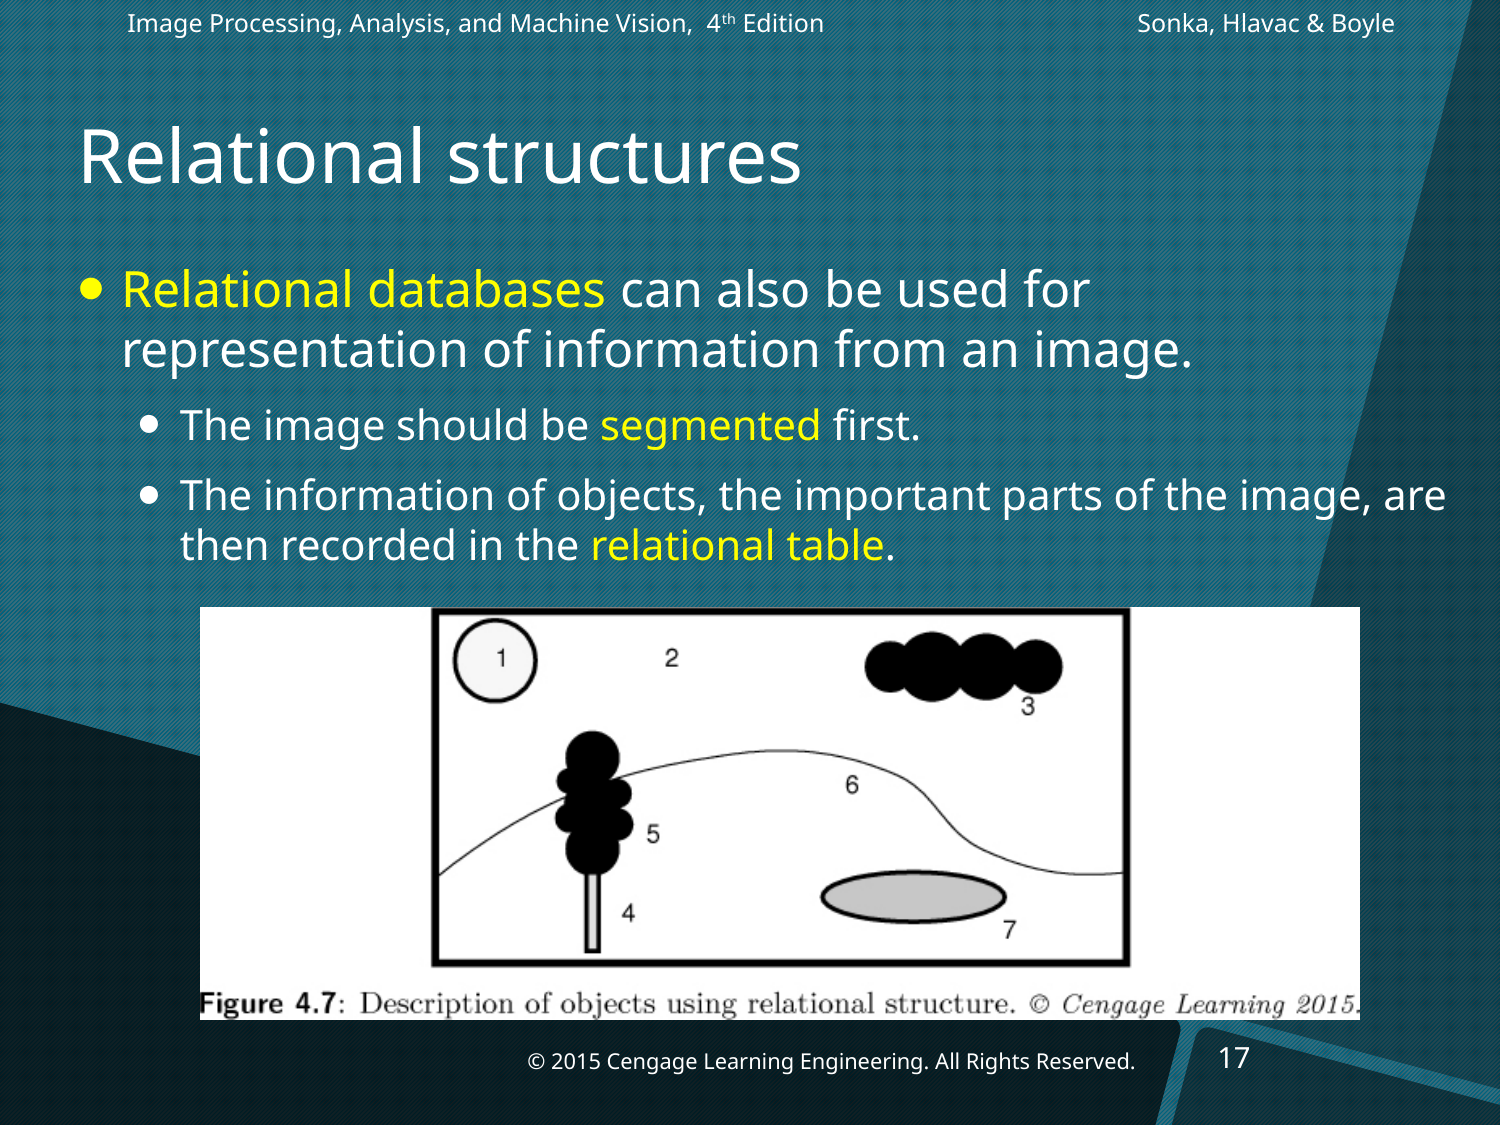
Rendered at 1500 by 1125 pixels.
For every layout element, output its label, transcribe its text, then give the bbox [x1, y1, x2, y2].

title Relational structures [62, 82, 1463, 225]
text_box Image Processing, Analysis, and Machine Vision, 4th Edition Sonka, Hlavac & Boyle [112, 0, 1413, 45]
picture [199, 607, 1360, 1021]
footer © 2015 Cengage Learning Engineering. All Rights Reserved. [512, 1034, 1163, 1093]
slide_number 17 [1202, 1024, 1463, 1094]
list Relational databases can also be used for representation of information from an image. The image should be segmented first. The information of objects, the important parts of the image, are then recorded in the relational table. [62, 249, 1463, 1007]
